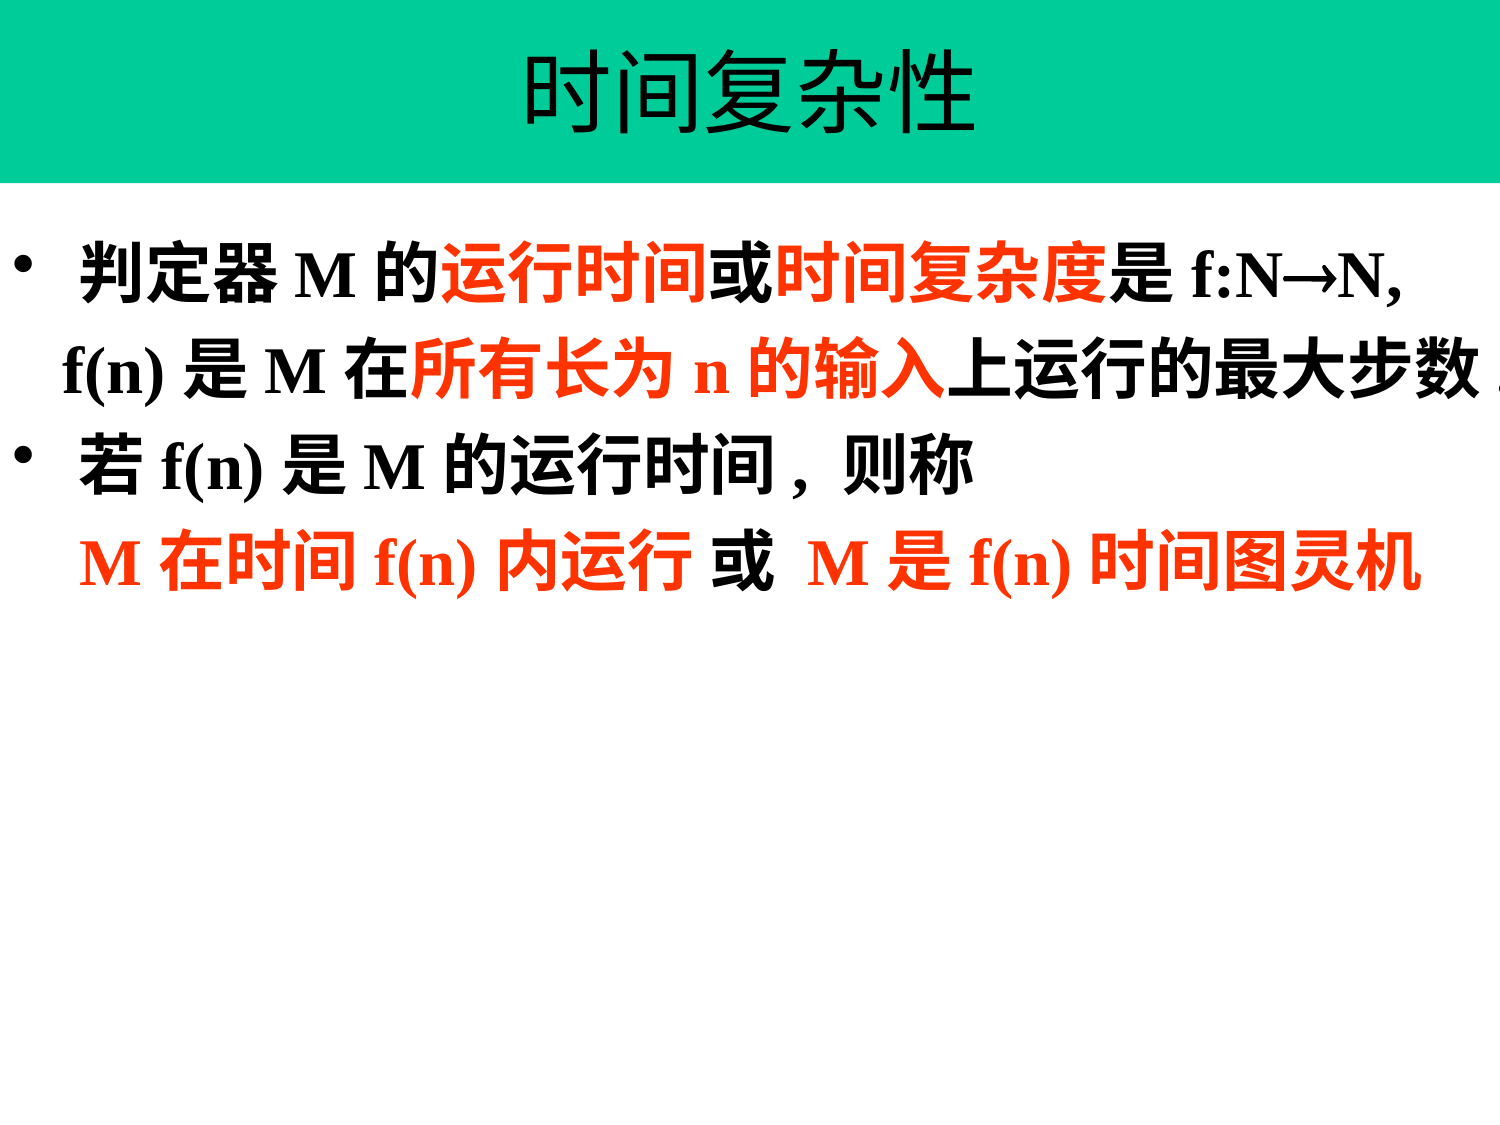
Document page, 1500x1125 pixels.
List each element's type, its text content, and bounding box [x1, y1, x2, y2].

title 时间复杂性 [0, 0, 1500, 184]
text_box 判定器M的运行时间或时间复杂度是f:NN, f(n)是M在所有长为n的输入上运行的最大步数. 若f(n)是M的运行时间, 则称 M在时间f(n)内运行 或 M是f(n)时间图灵机 [0, 207, 1500, 607]
